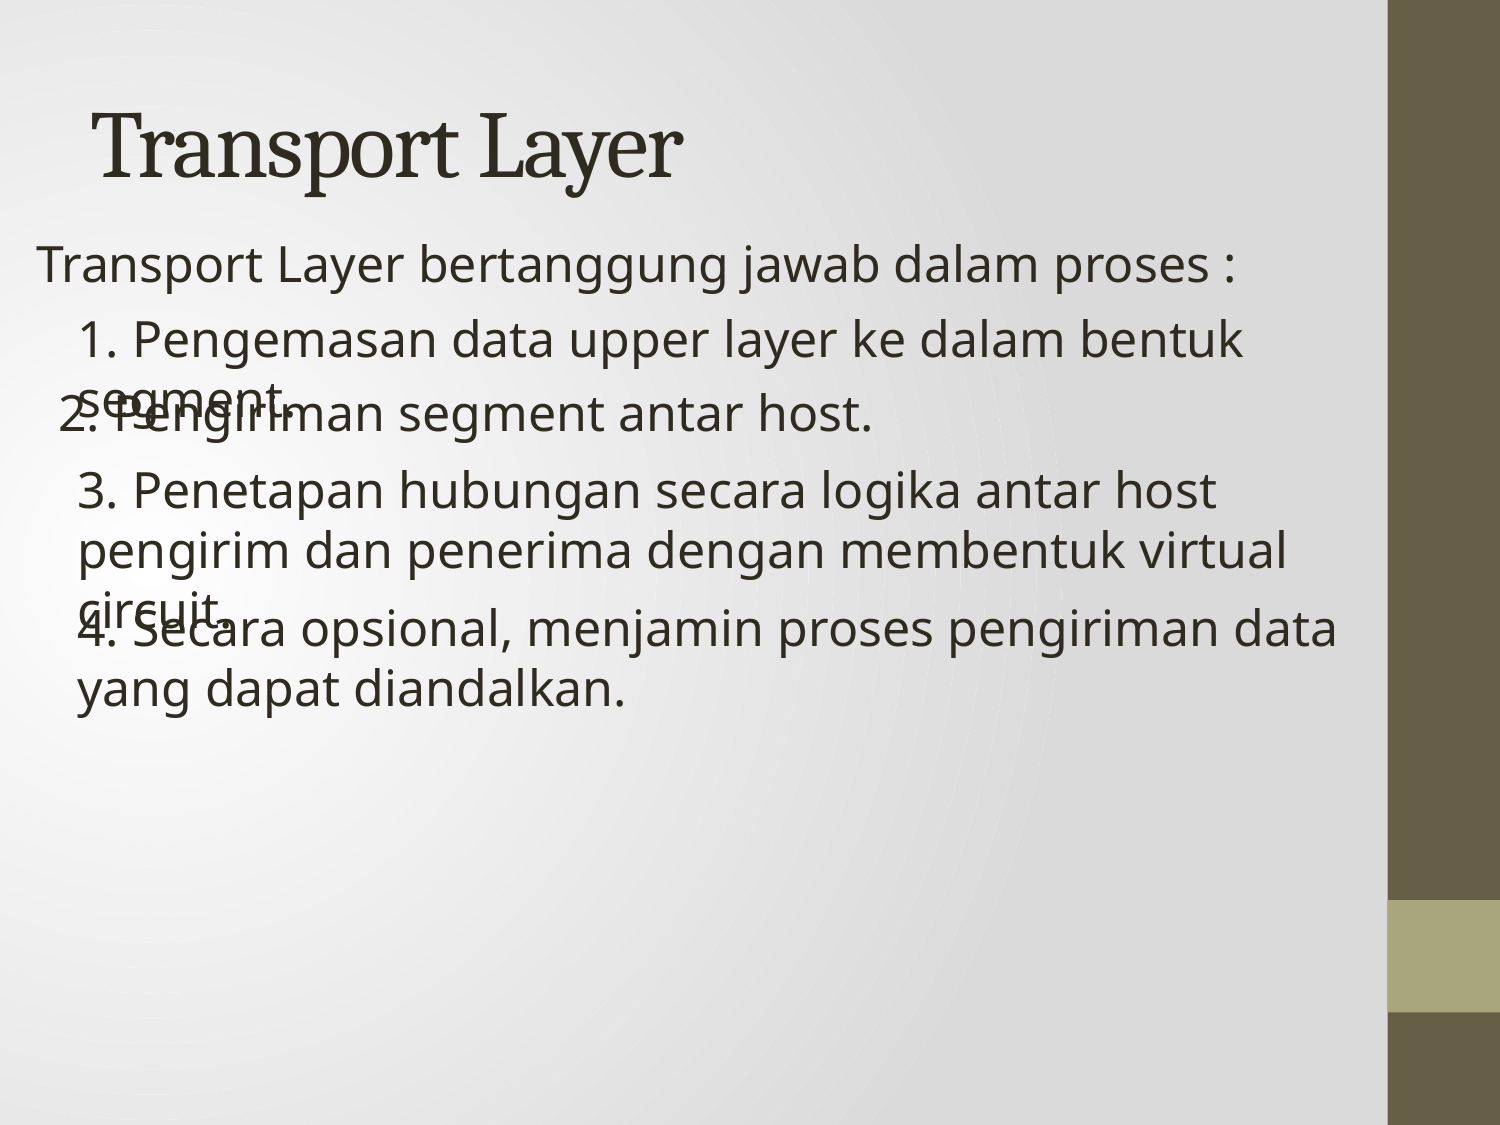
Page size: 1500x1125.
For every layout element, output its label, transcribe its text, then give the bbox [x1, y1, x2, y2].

text_box Transport Layer bertanggung jawab dalam proses : [21, 224, 1253, 300]
text_box 4. Secara opsional, menjamin proses pengiriman data yang dapat diandalkan. [62, 588, 1400, 724]
text_box 3. Penetapan hubungan secara logika antar host pengirim dan penerima dengan membentuk virtual circuit. [62, 451, 1400, 588]
text_box 2. Pengiriman segment antar host. [43, 374, 890, 449]
title Transport Layer [75, 45, 1325, 233]
text_box 1. Pengemasan data upper layer ke dalam bentuk segment. [62, 299, 1400, 435]
